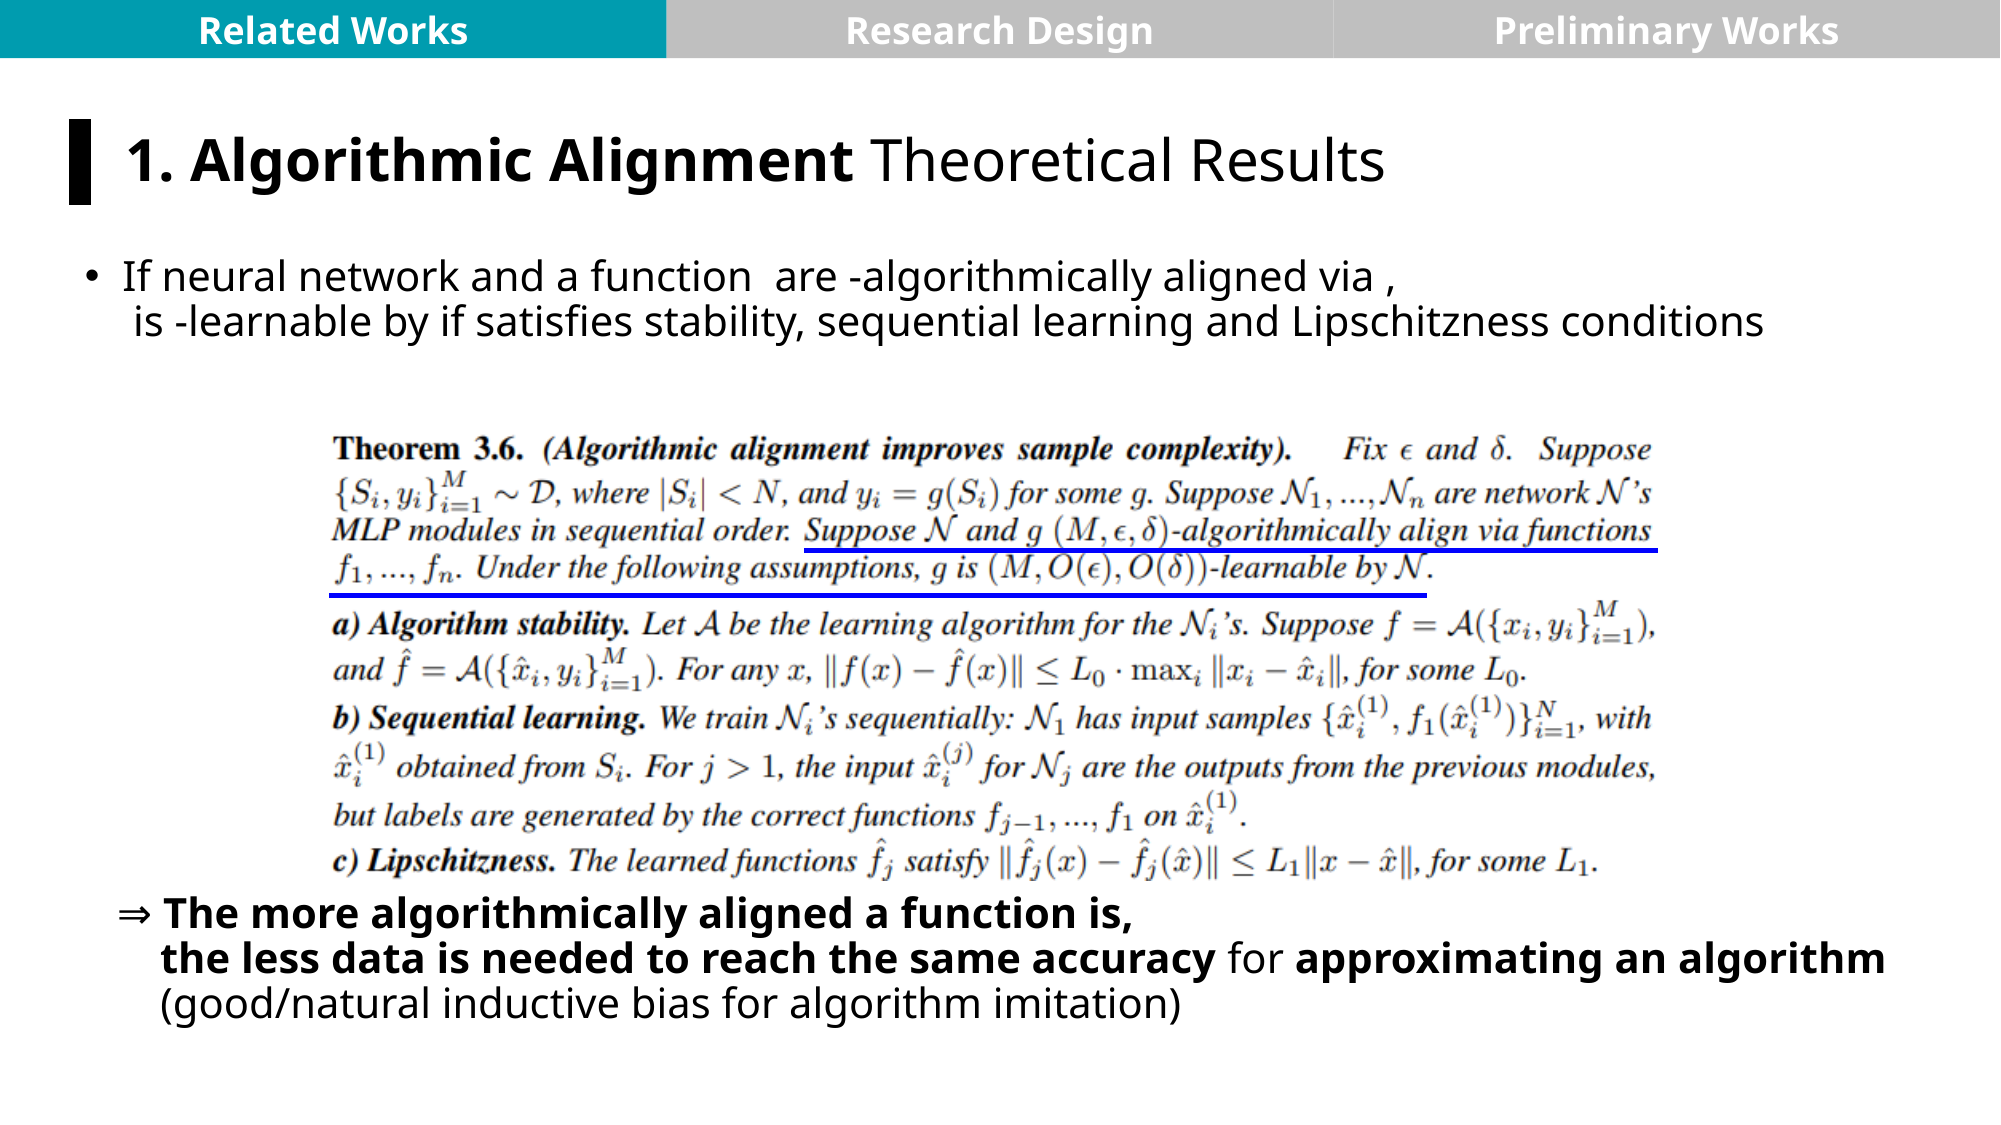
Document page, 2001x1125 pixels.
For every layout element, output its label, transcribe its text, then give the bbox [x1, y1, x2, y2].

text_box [0, 0, 2000, 59]
text_box 1. Algorithmic Alignment Theoretical Results [110, 108, 1937, 216]
text_box [69, 119, 91, 205]
picture [329, 432, 1659, 881]
